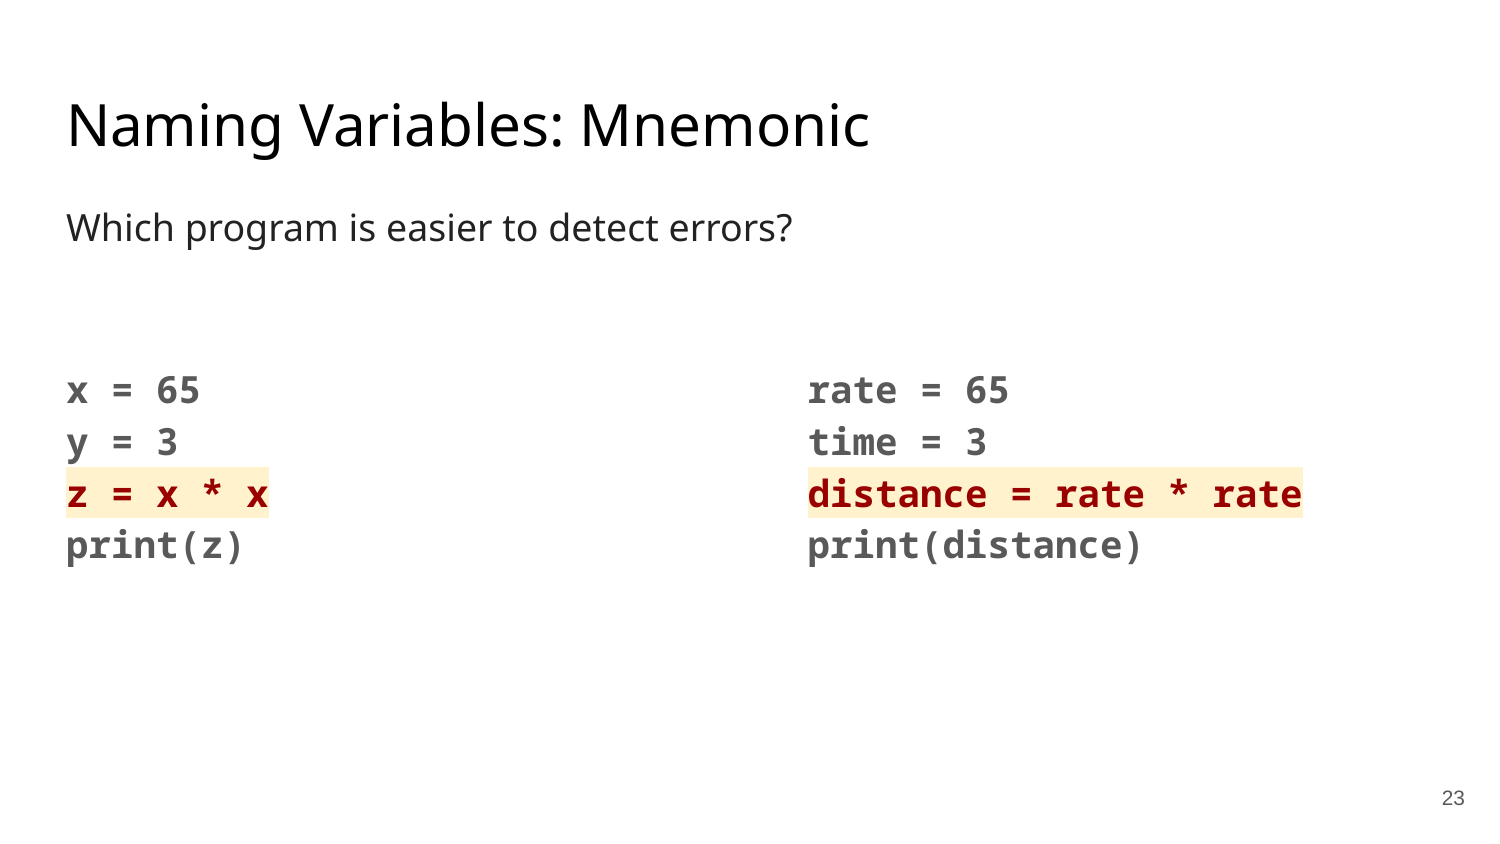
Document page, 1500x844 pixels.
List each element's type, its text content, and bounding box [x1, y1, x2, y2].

list rate = 65 time = 3 distance = rate * rate print(distance) [792, 344, 1449, 787]
list Which program is easier to detect errors? [51, 189, 1449, 289]
title Naming Variables: Mnemonic [51, 72, 1449, 167]
slide_number 23 [1389, 764, 1480, 830]
list x = 65 y = 3 z = x * x print(z) [51, 344, 708, 787]
